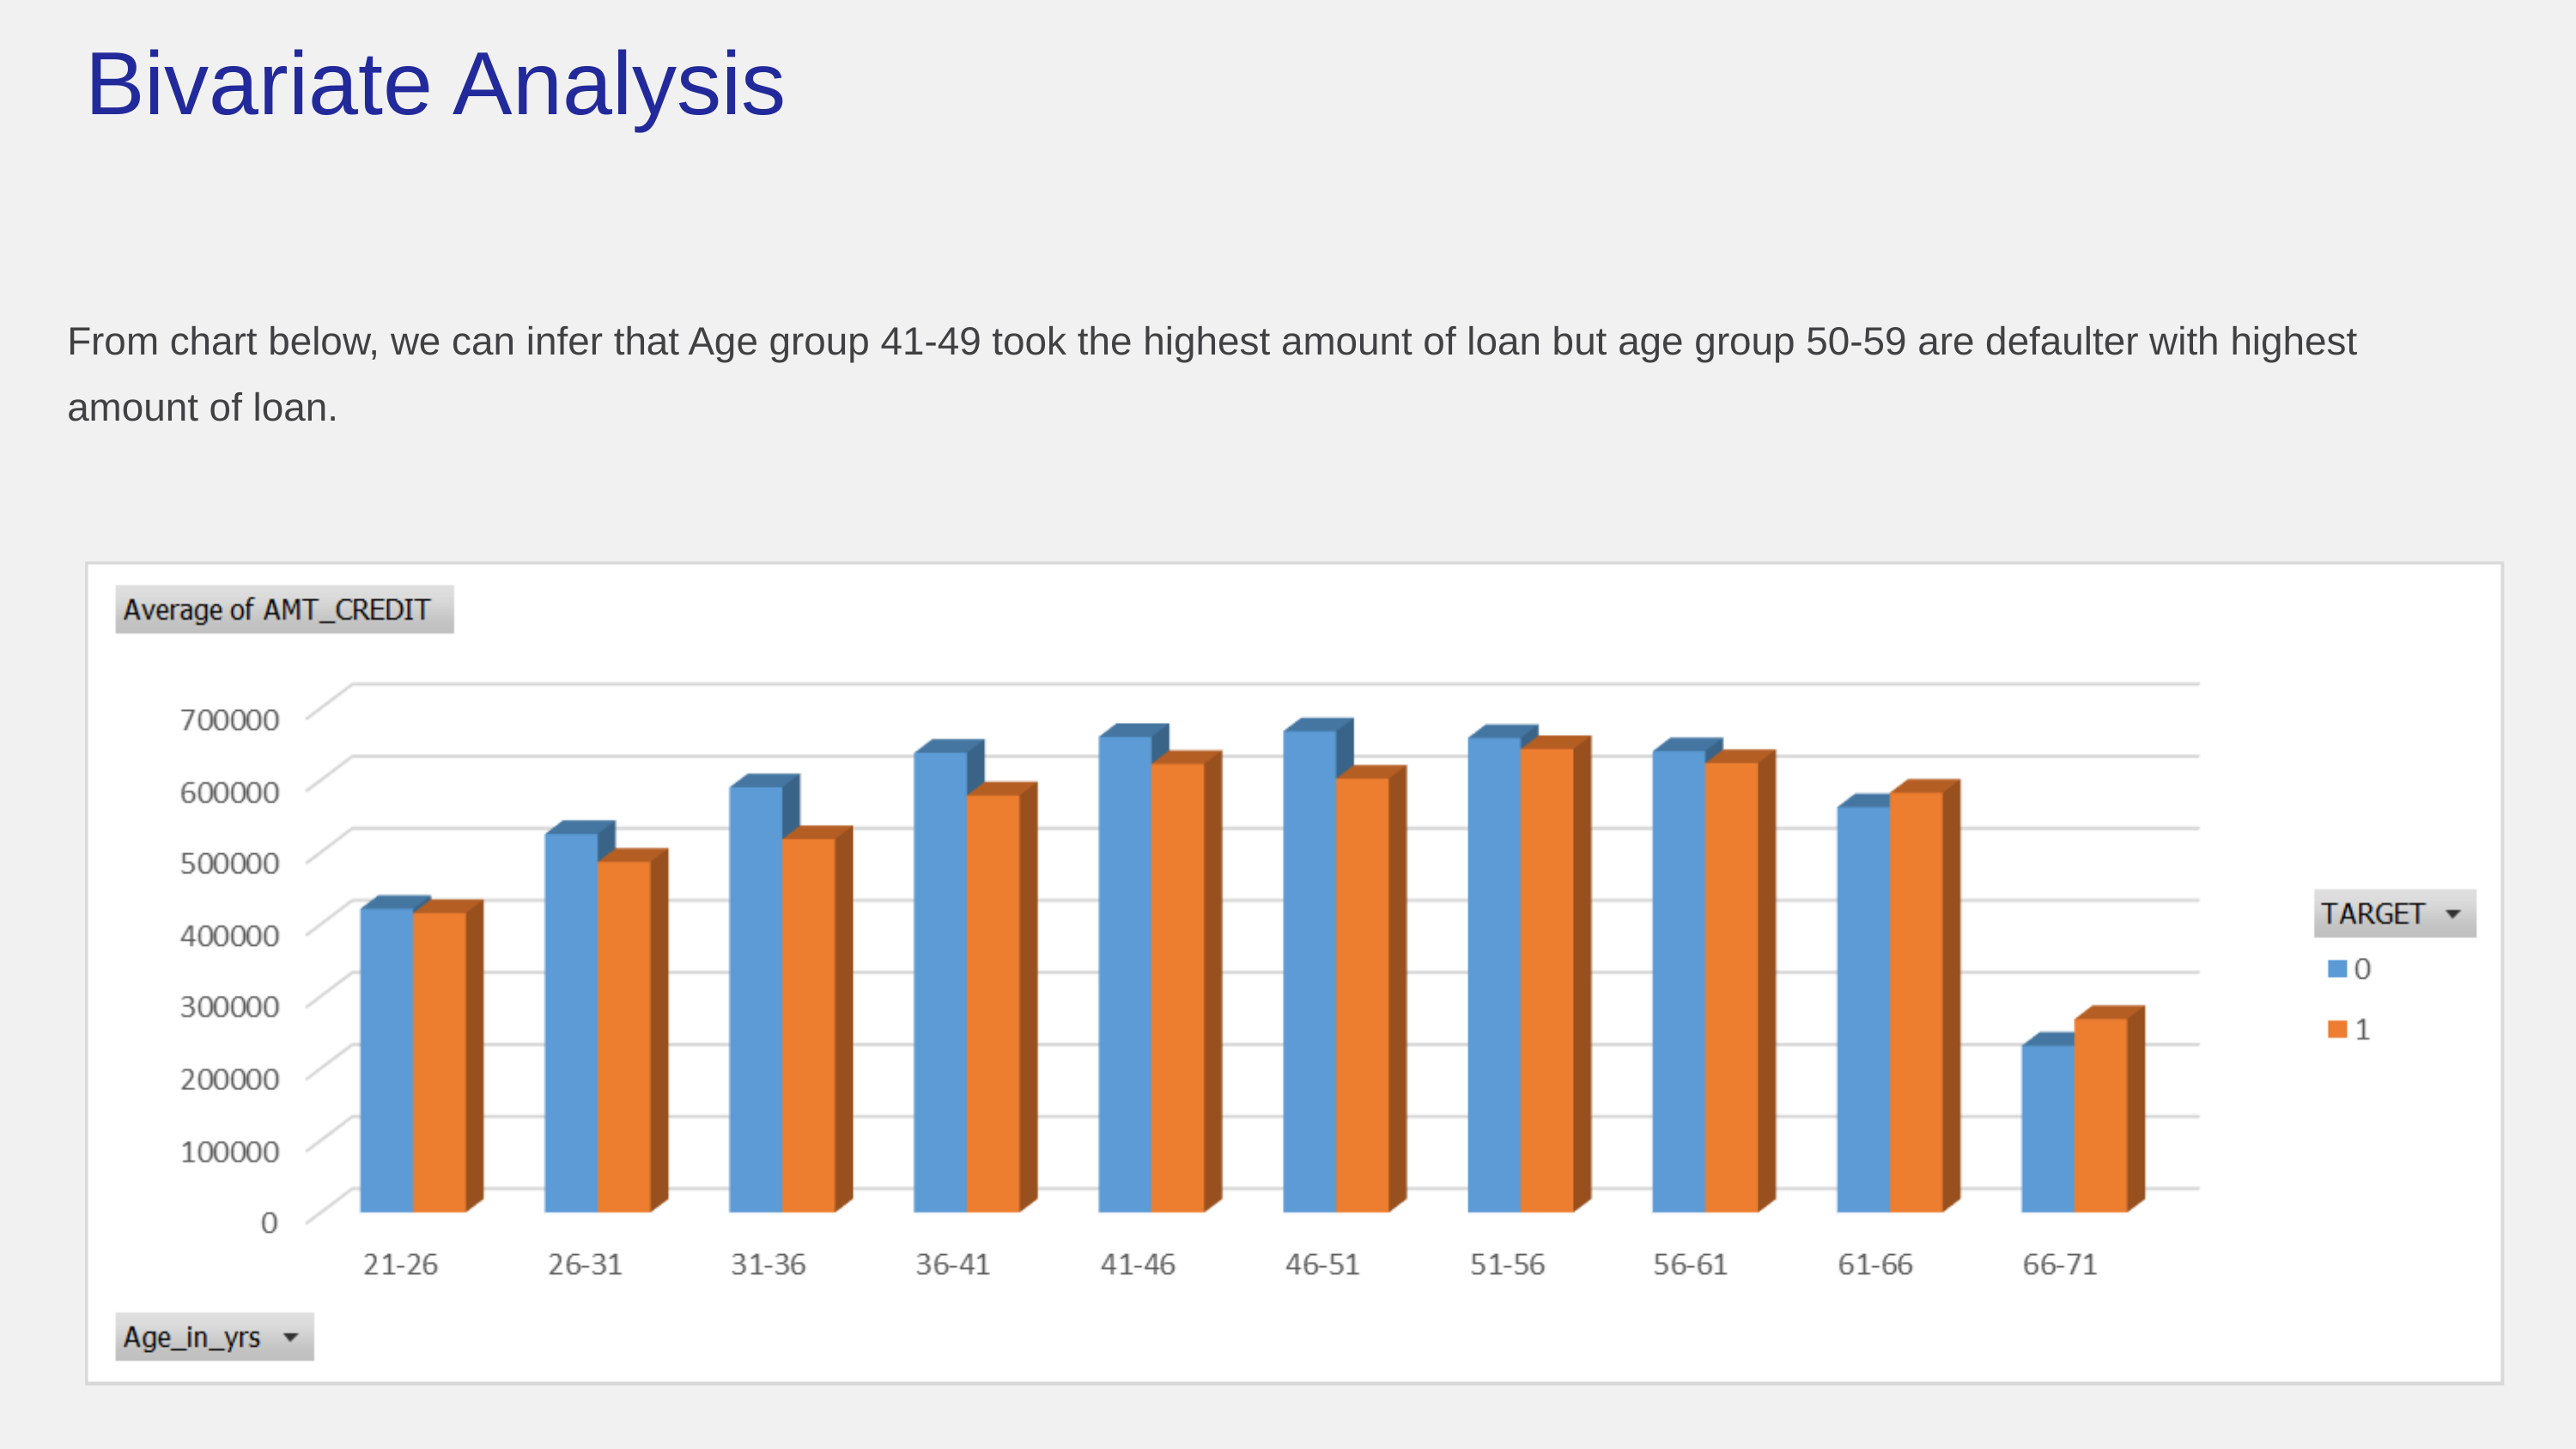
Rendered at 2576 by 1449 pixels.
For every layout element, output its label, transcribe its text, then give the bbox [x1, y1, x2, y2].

text_box [85, 561, 2505, 1385]
text_box From chart below, we can infer that Age group 41-49 took the highest amount of loan but age group 50-59 are defaulter with highest amount of loan. [67, 296, 2361, 429]
text_box Bivariate Analysis [85, 0, 1345, 132]
